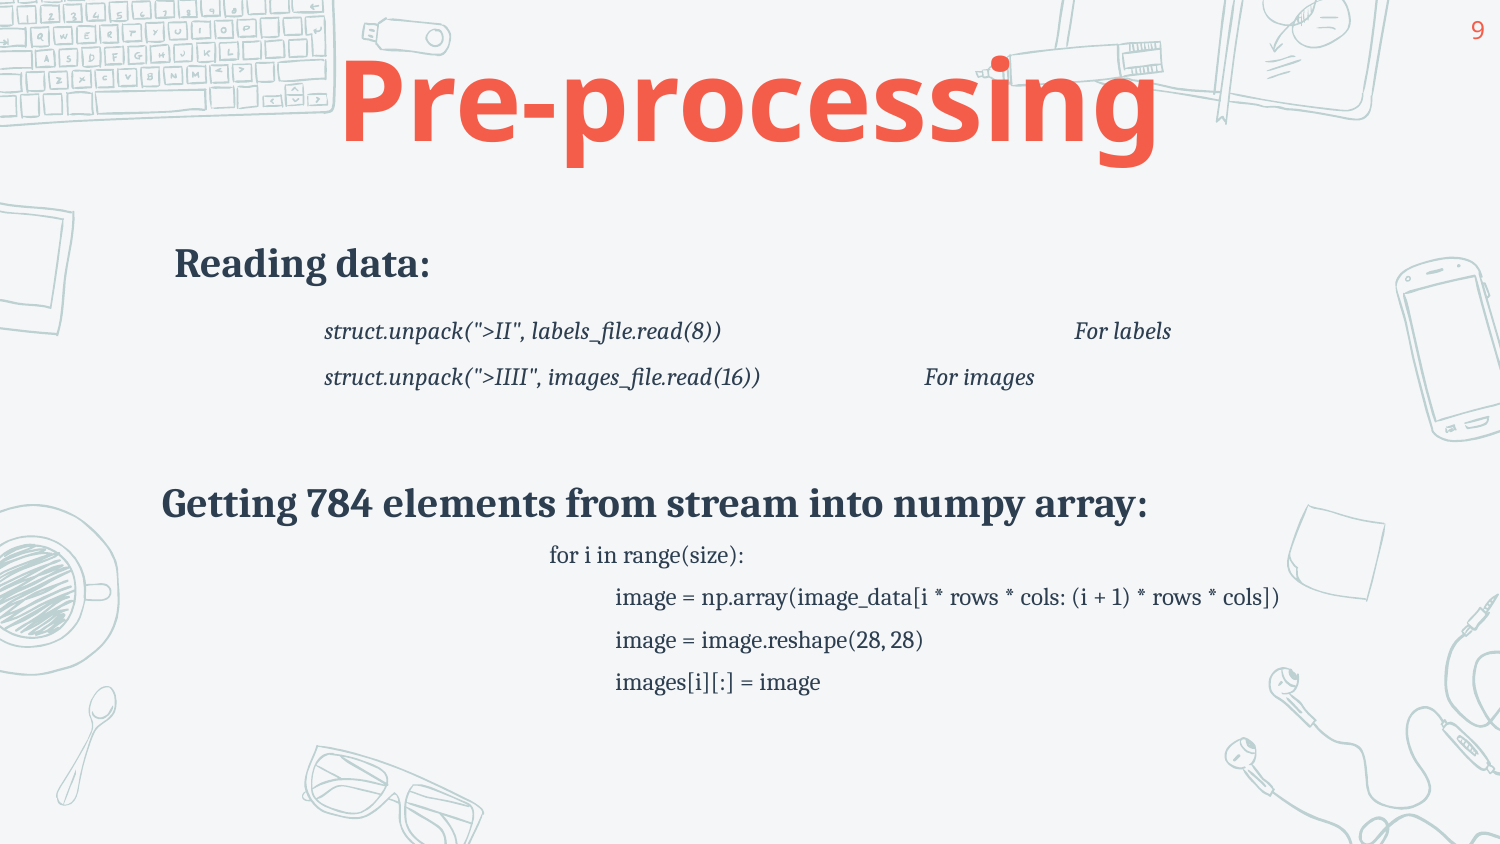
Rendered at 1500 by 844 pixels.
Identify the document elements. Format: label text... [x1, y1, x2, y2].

slide_number 9 [1435, 0, 1500, 53]
list Reading data: struct.unpack(">II", labels_file.read(8)) For labels struct.unpack(">IIII", images_file.read(16)) For images Getting 784 elements from stream into numpy array: for i in range(size): image = np.array(image_data[i * rows * cols: (i + 1) * rows * cols]) image = image.reshape(28, 28) images[i][:] = image [146, 220, 1390, 773]
title Pre-processing [172, 83, 1328, 180]
